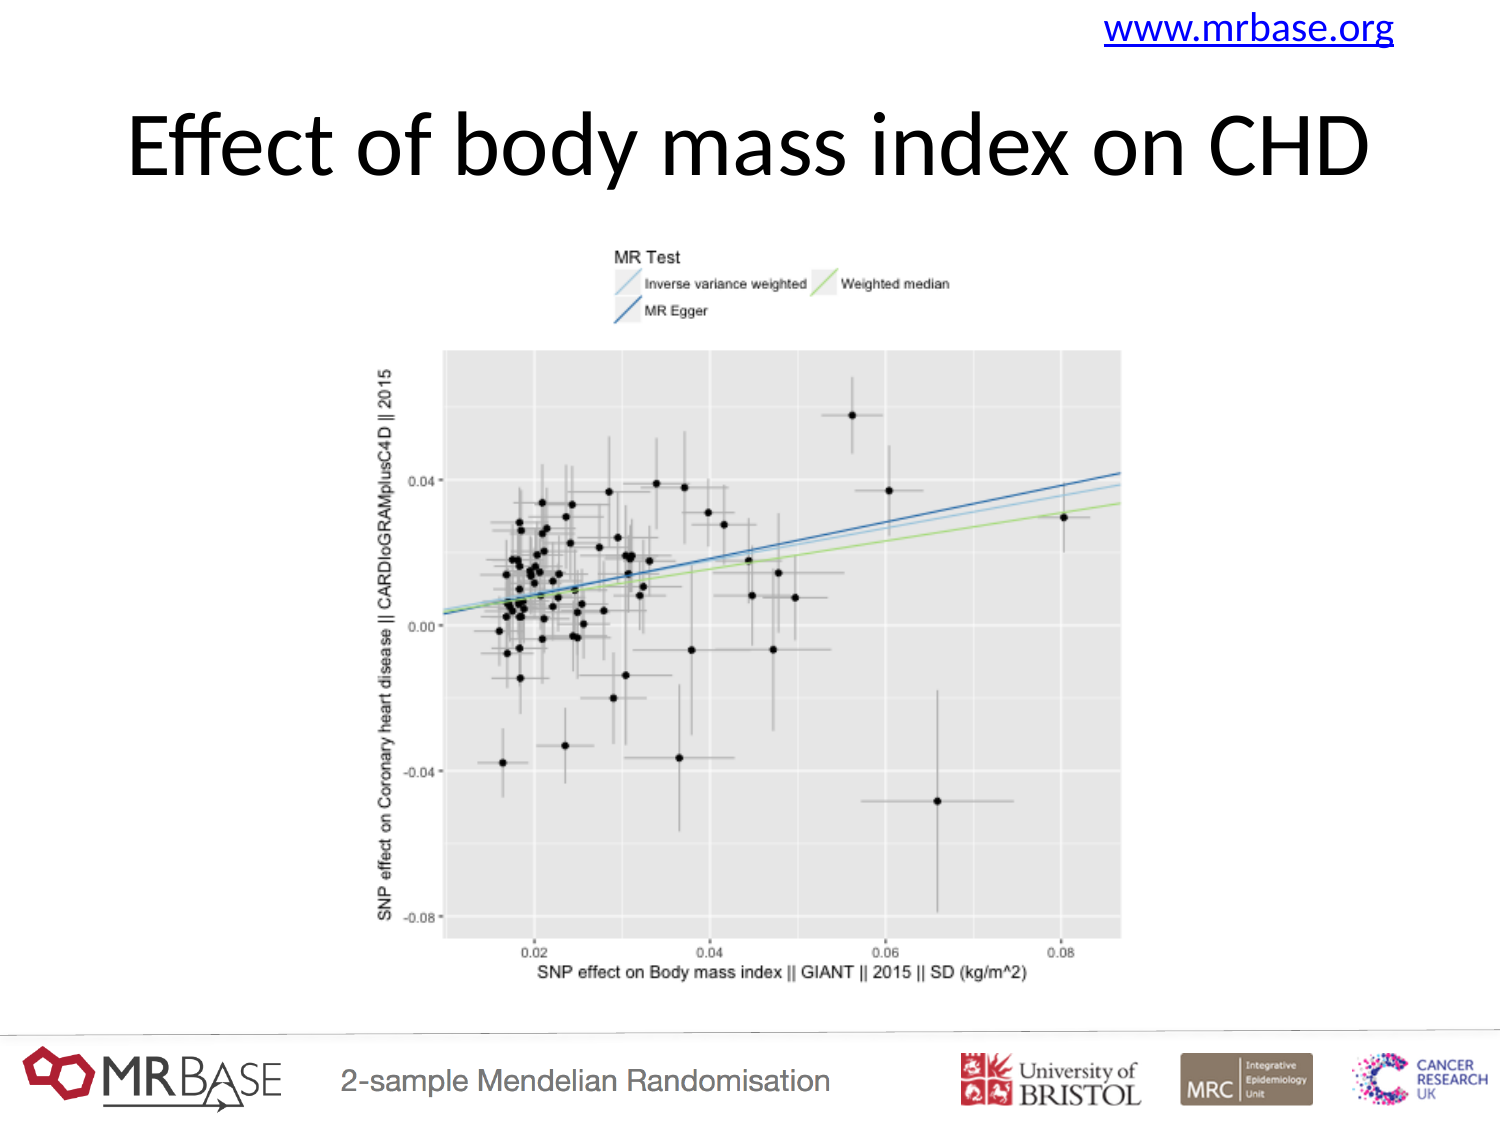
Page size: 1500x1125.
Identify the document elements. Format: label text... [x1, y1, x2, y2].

picture [0, 1031, 1500, 1125]
picture [0, 1024, 1500, 1035]
picture [370, 232, 1130, 991]
title Effect of body mass index on CHD [75, 45, 1425, 233]
